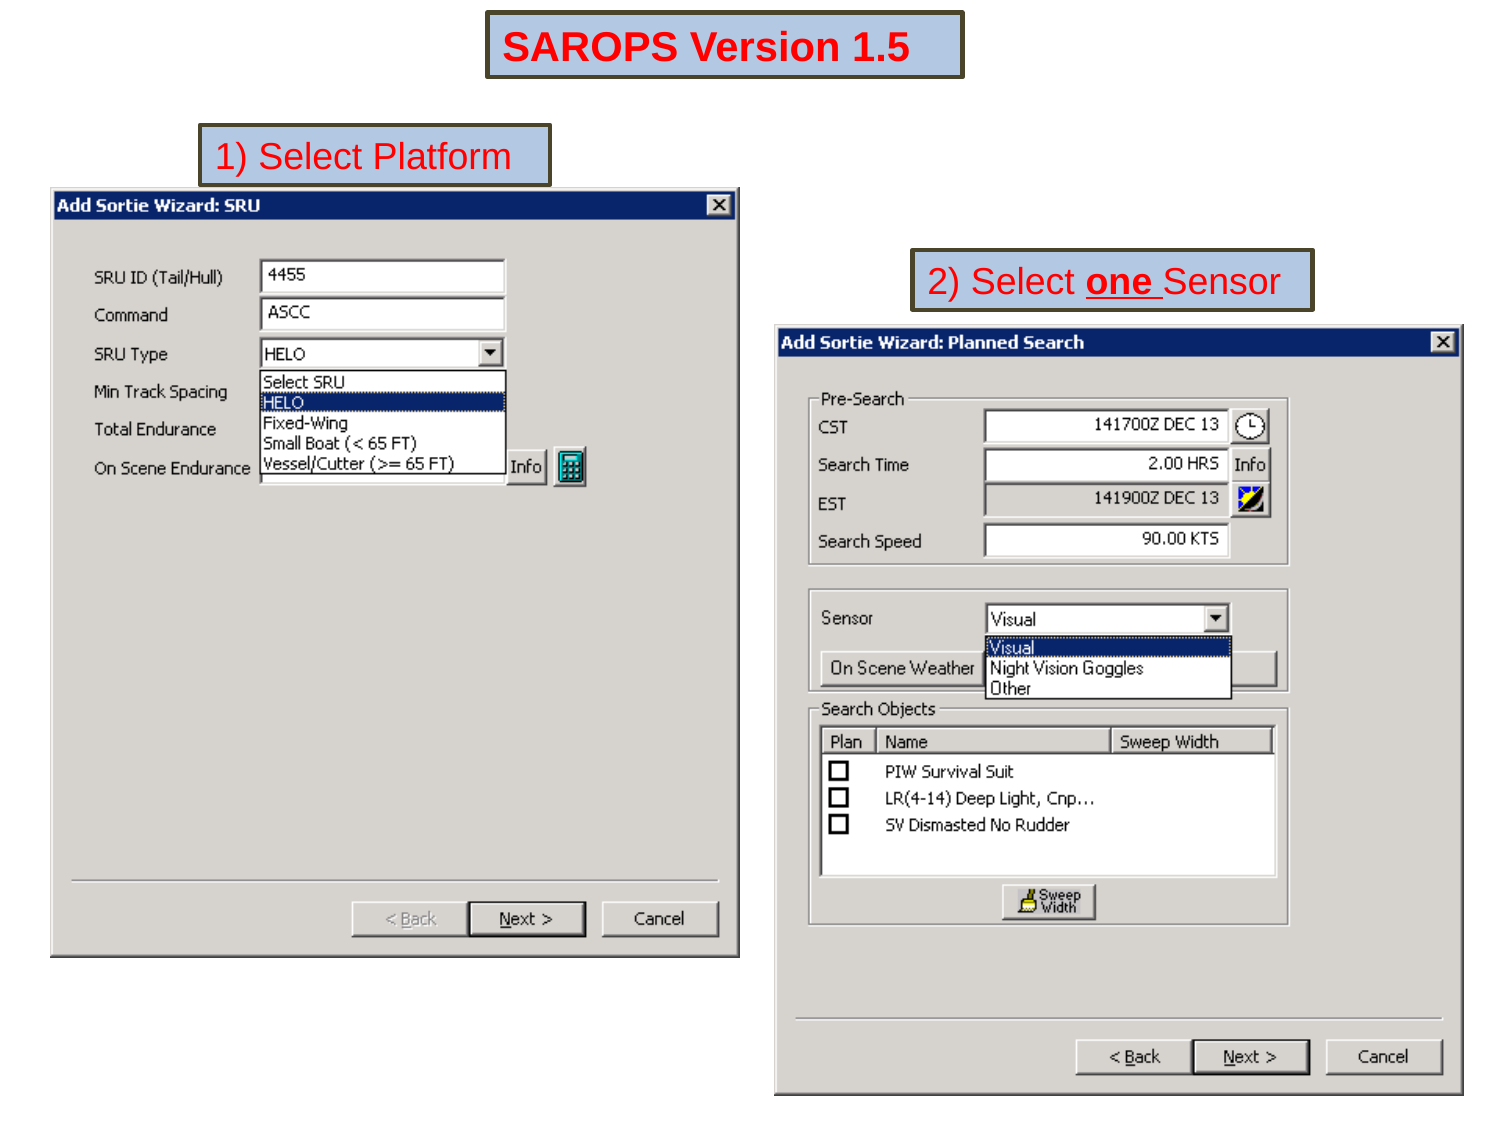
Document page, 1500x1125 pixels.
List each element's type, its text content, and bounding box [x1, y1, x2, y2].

text_box 2) Select one Sensor [912, 249, 1313, 310]
text_box 1) Select Platform [200, 124, 550, 185]
picture [49, 187, 740, 958]
picture [774, 324, 1465, 1096]
text_box SAROPS Version 1.5 [487, 12, 963, 78]
